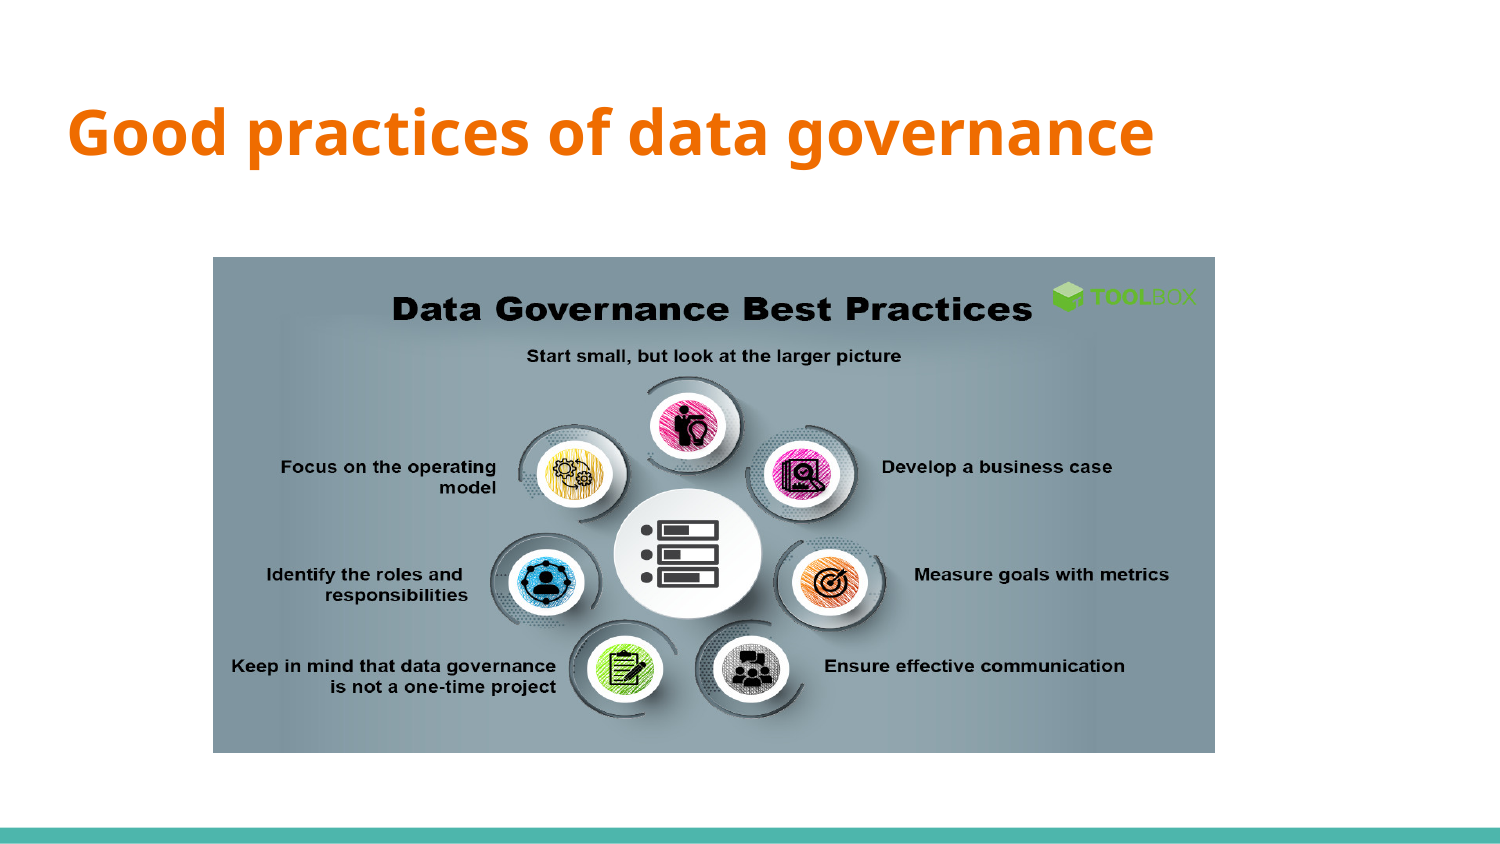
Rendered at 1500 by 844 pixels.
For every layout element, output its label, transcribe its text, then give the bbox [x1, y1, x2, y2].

picture [213, 256, 1216, 753]
title Good practices of data governance [51, 72, 1449, 189]
